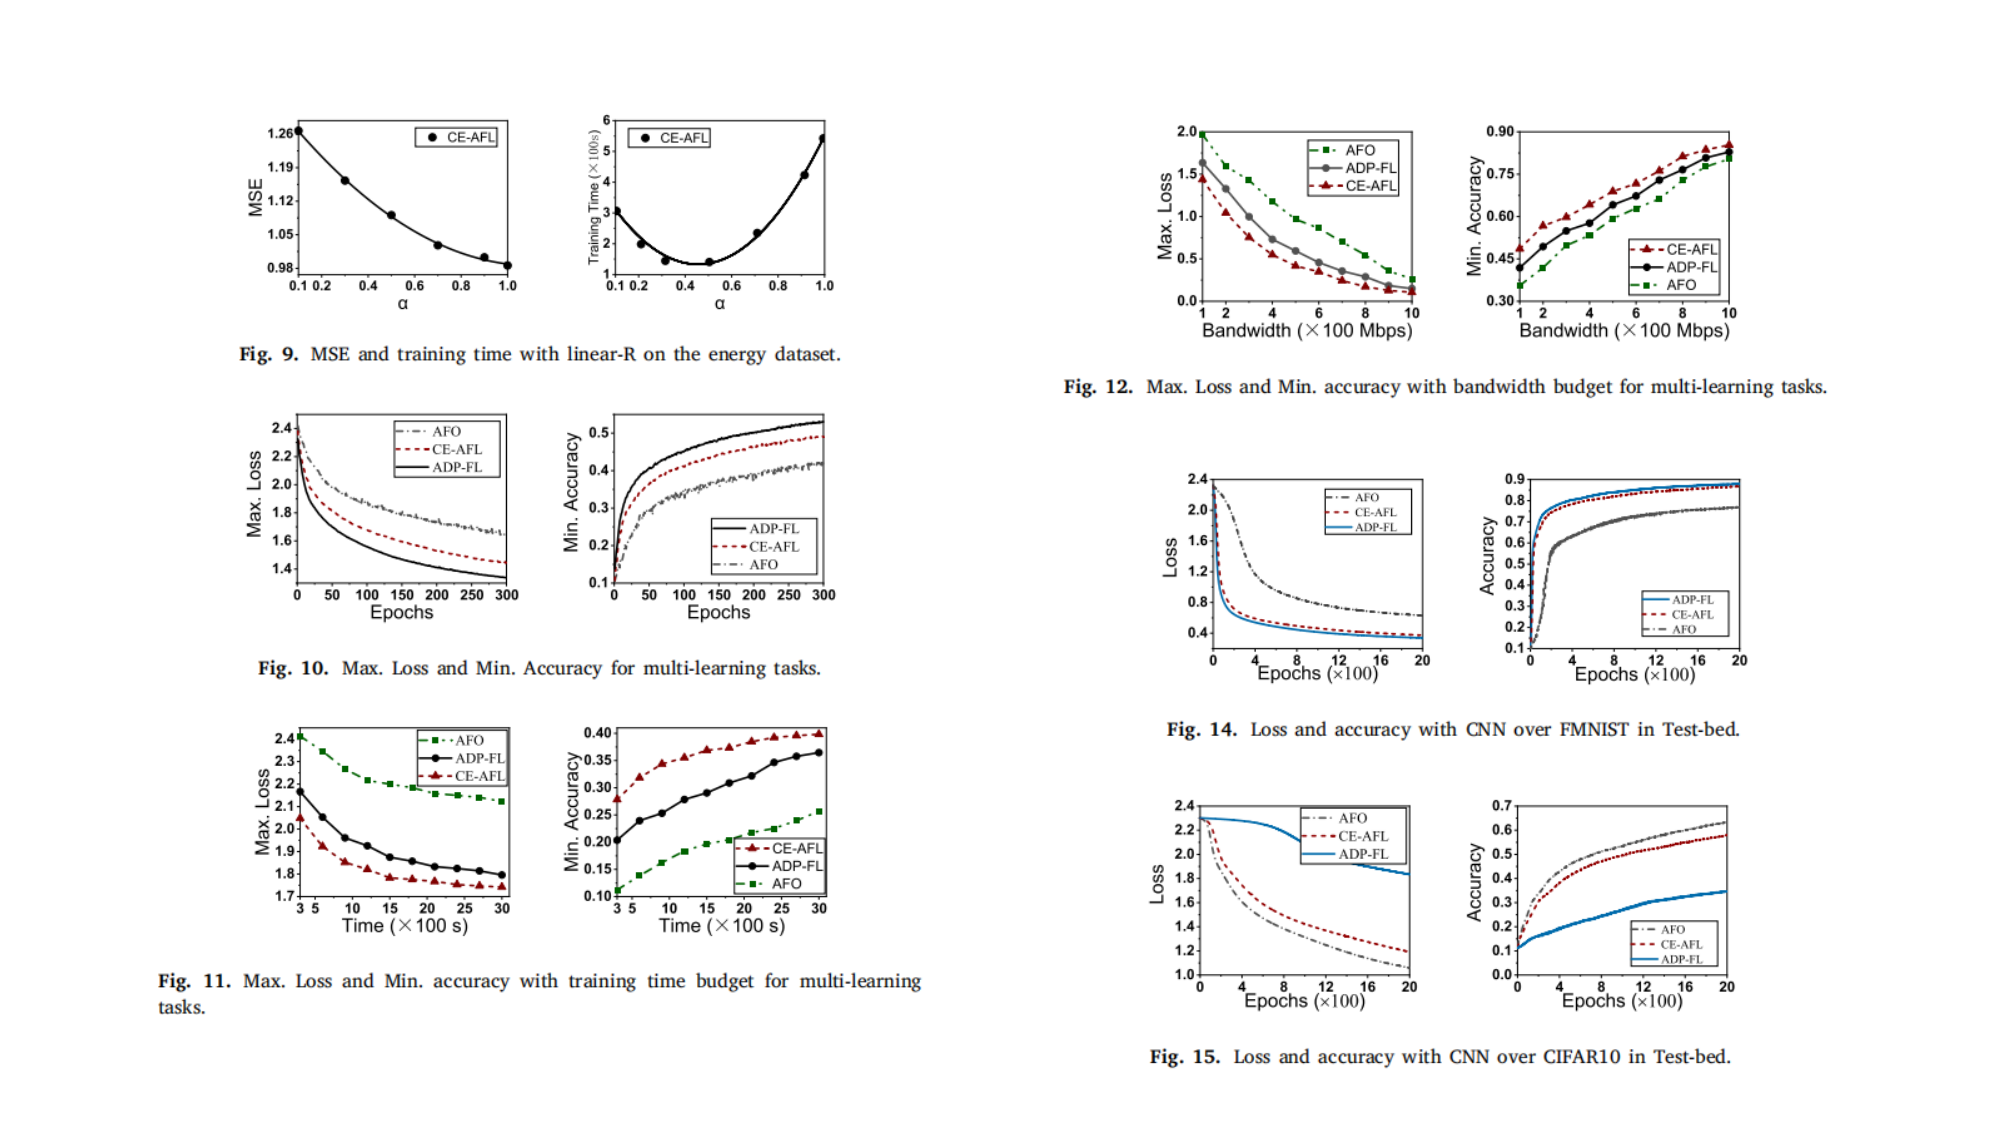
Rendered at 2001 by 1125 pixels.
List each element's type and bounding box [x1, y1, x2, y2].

picture [132, 89, 975, 1035]
picture [1029, 89, 1840, 407]
picture [1096, 450, 1809, 1088]
